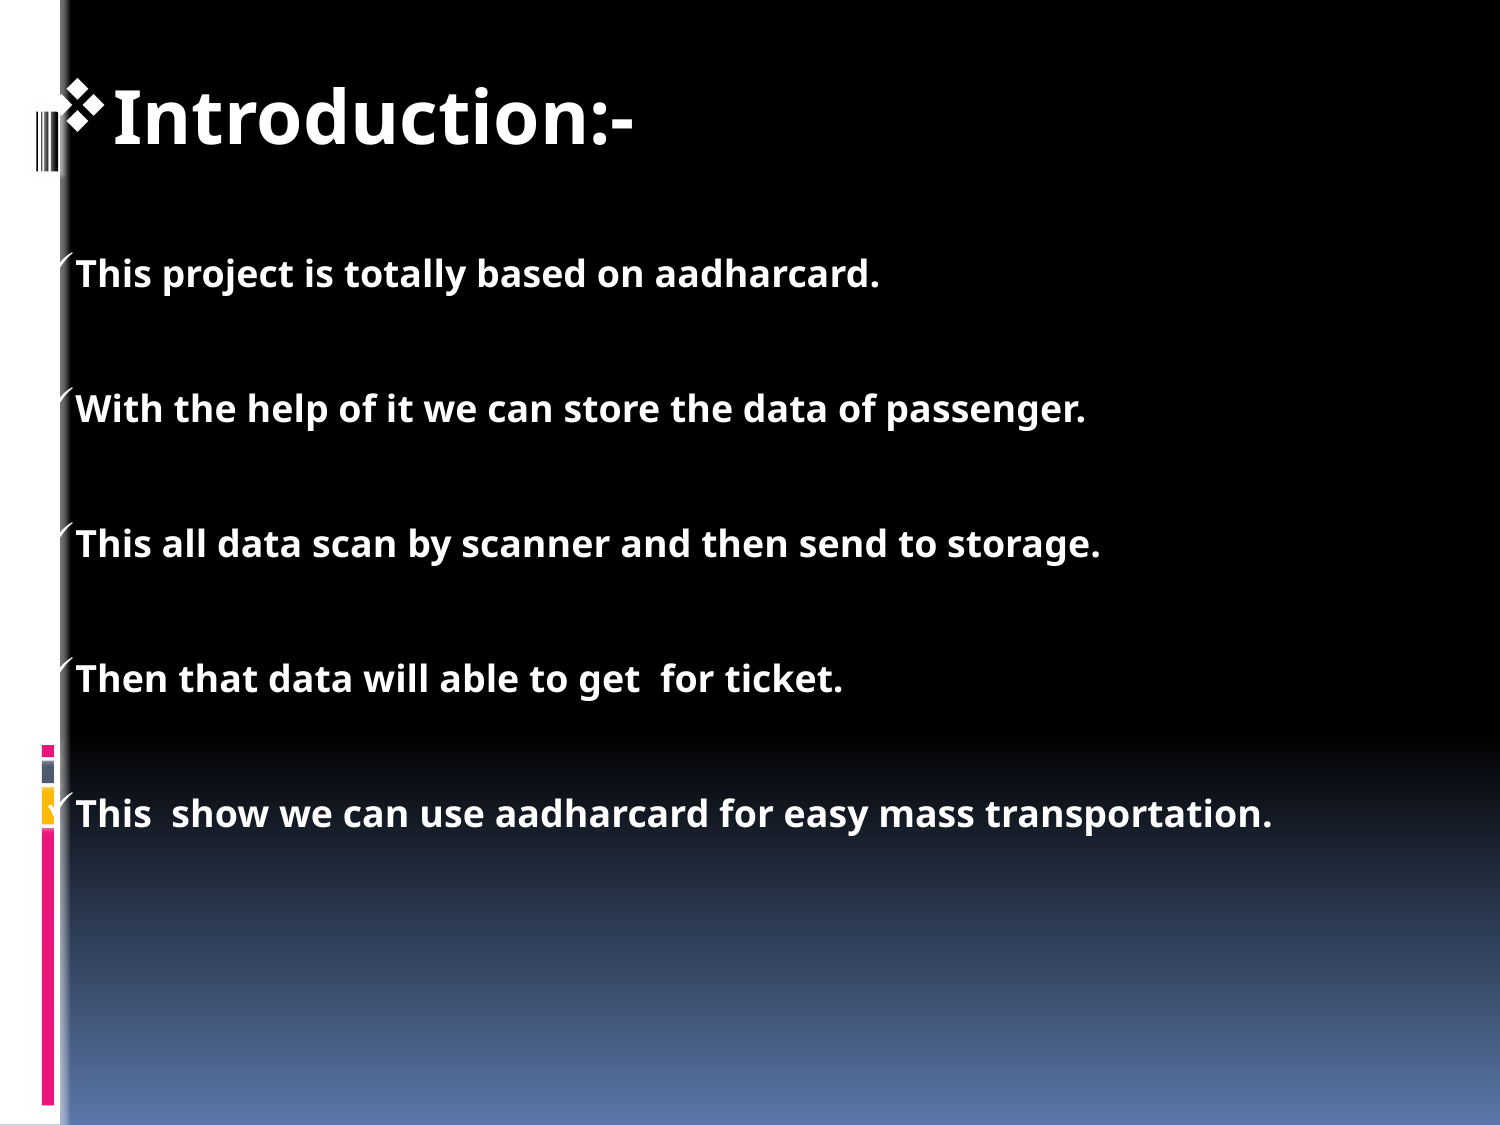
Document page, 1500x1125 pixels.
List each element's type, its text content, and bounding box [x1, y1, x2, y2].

text_box Introduction:- This project is totally based on aadharcard. With the help of it we can store the data of passenger. This all data scan by scanner and then send to storage. Then that data will able to get for ticket. This show we can use aadharcard for easy mass transportation. [29, 62, 1290, 888]
